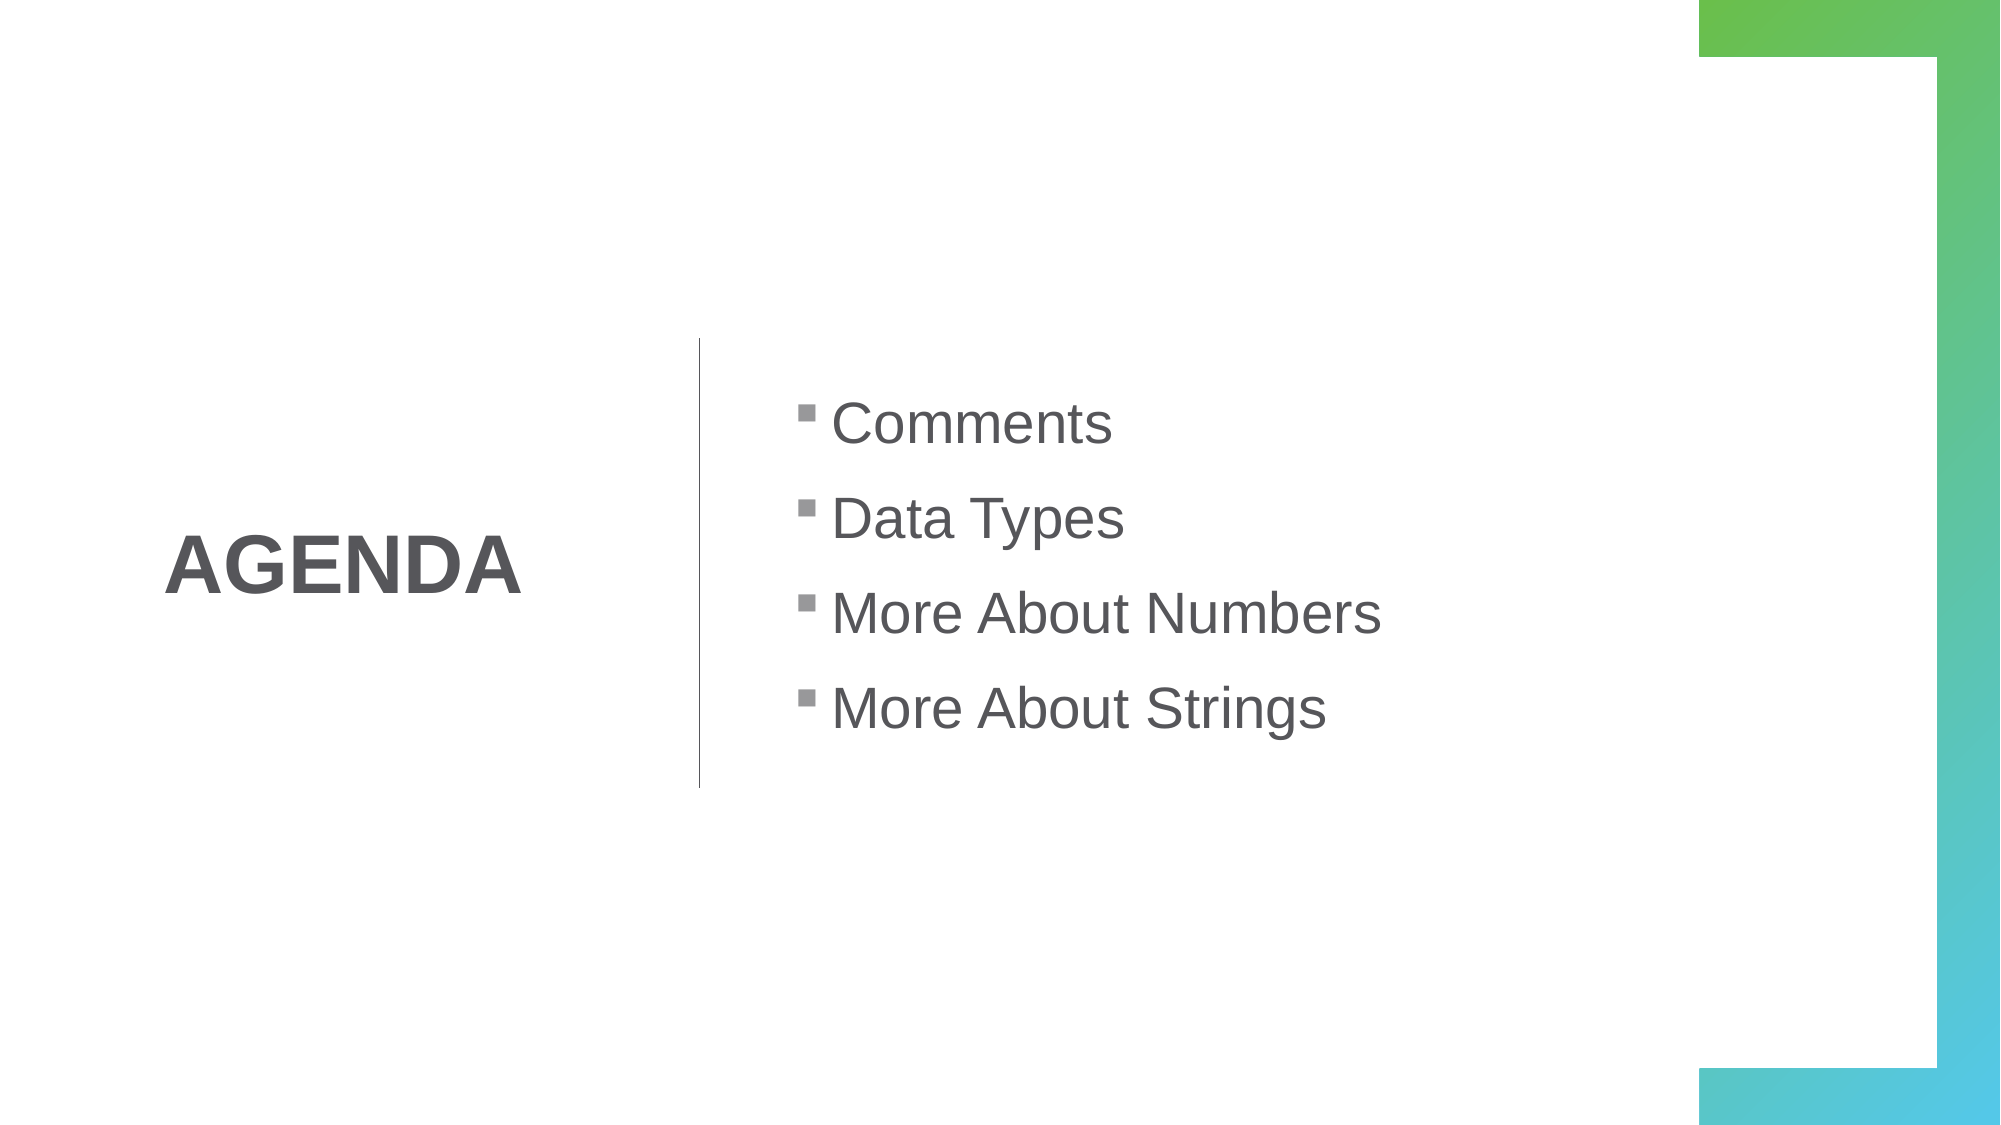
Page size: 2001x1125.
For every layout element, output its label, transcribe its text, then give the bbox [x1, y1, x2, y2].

title Agenda [62, 338, 625, 788]
list Comments Data Types More About Numbers More About Strings [774, 338, 1938, 788]
